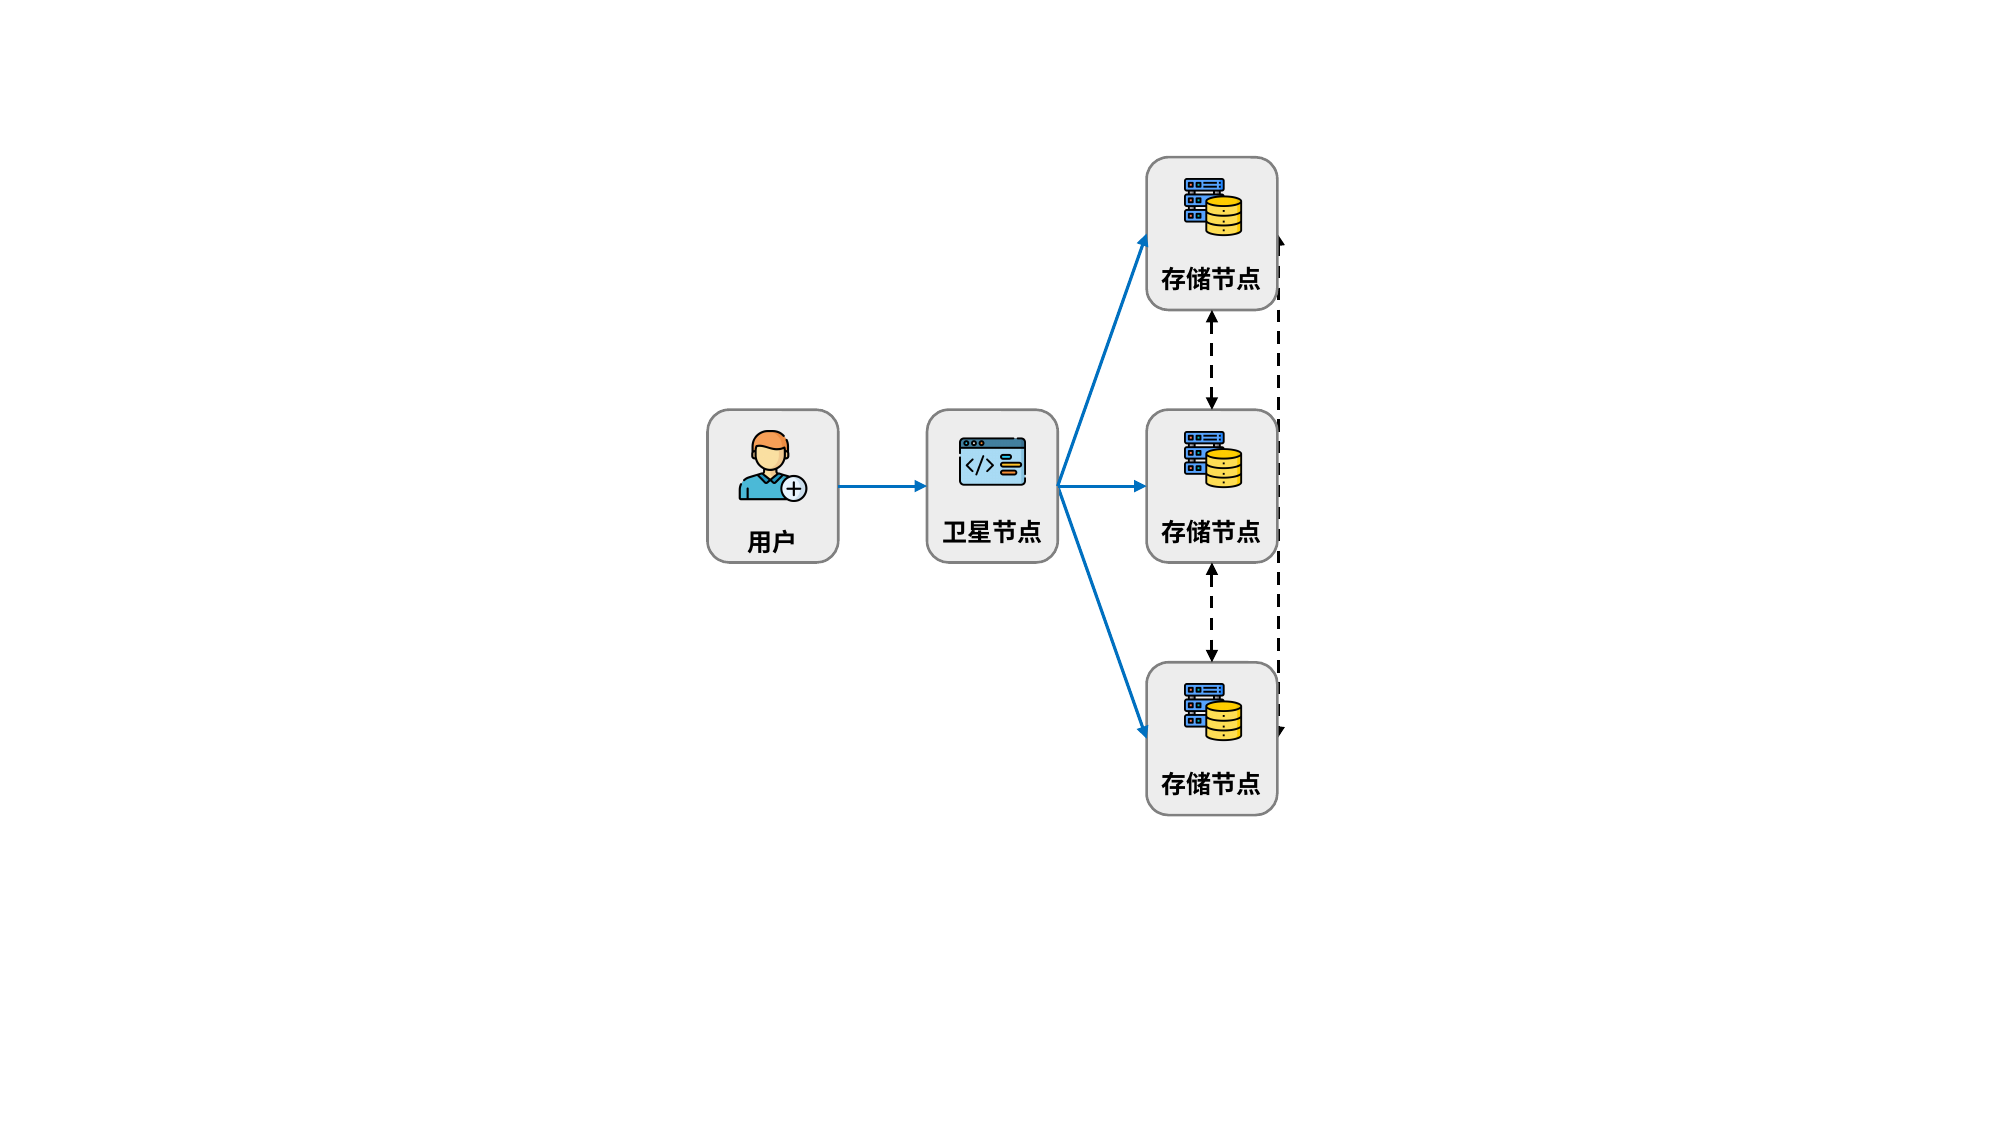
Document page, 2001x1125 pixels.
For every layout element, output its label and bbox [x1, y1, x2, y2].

text_box [707, 409, 839, 563]
text_box [1146, 157, 1278, 815]
text_box [1057, 233, 1147, 487]
text_box [1057, 487, 1147, 739]
text_box [927, 409, 1058, 563]
